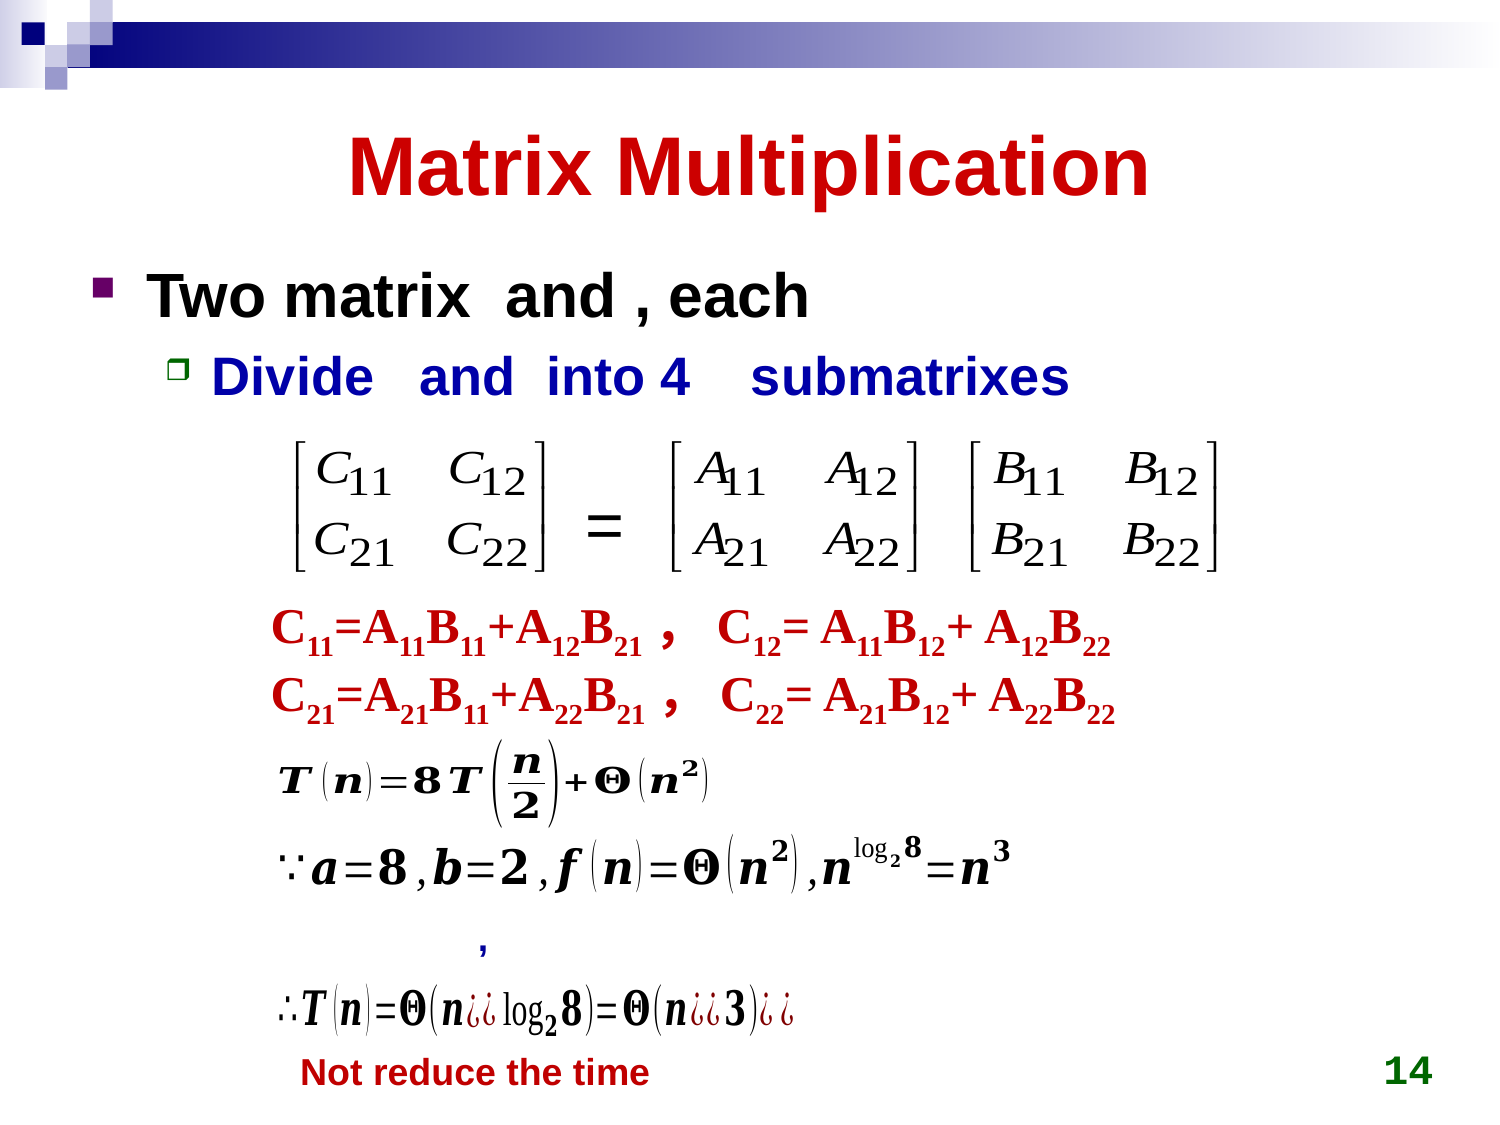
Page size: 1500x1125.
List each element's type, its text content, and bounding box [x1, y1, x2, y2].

text_box C11=A11B11+A12B21，C12= A11B12+ A12B22 C21=A21B11+A22B21，C22= A21B12+ A22B22 [255, 586, 1241, 738]
slide_number 14 [1098, 1025, 1449, 1100]
text_box Not reduce the time [285, 1040, 666, 1100]
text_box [278, 423, 1244, 590]
title Matrix Multiplication [75, 75, 1425, 250]
